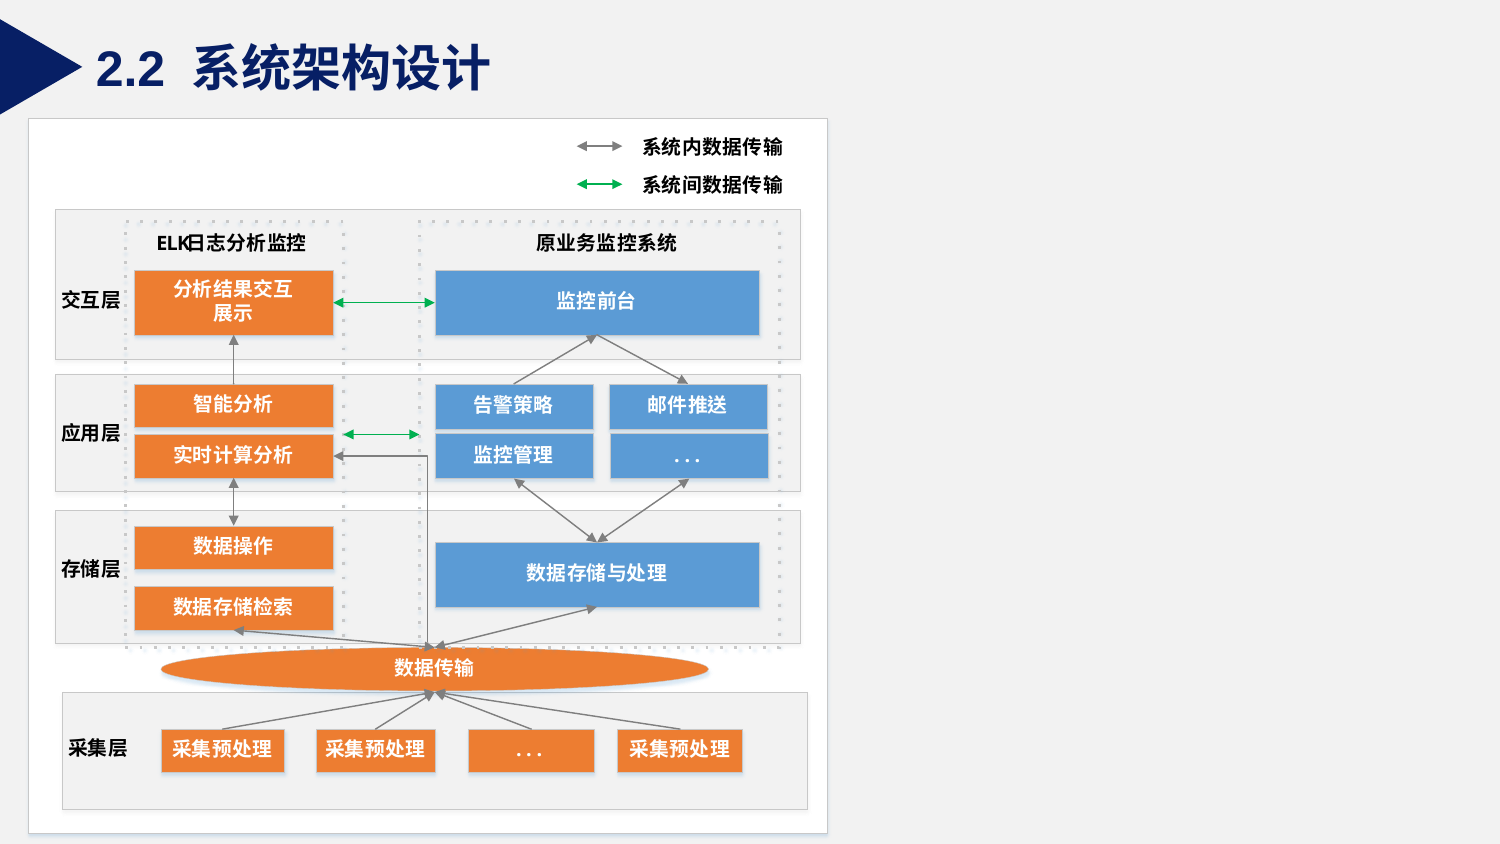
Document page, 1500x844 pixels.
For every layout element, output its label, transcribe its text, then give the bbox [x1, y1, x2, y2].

text_box 2.2 系统架构设计 [80, 29, 507, 105]
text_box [22, 114, 833, 841]
text_box [0, 19, 83, 115]
